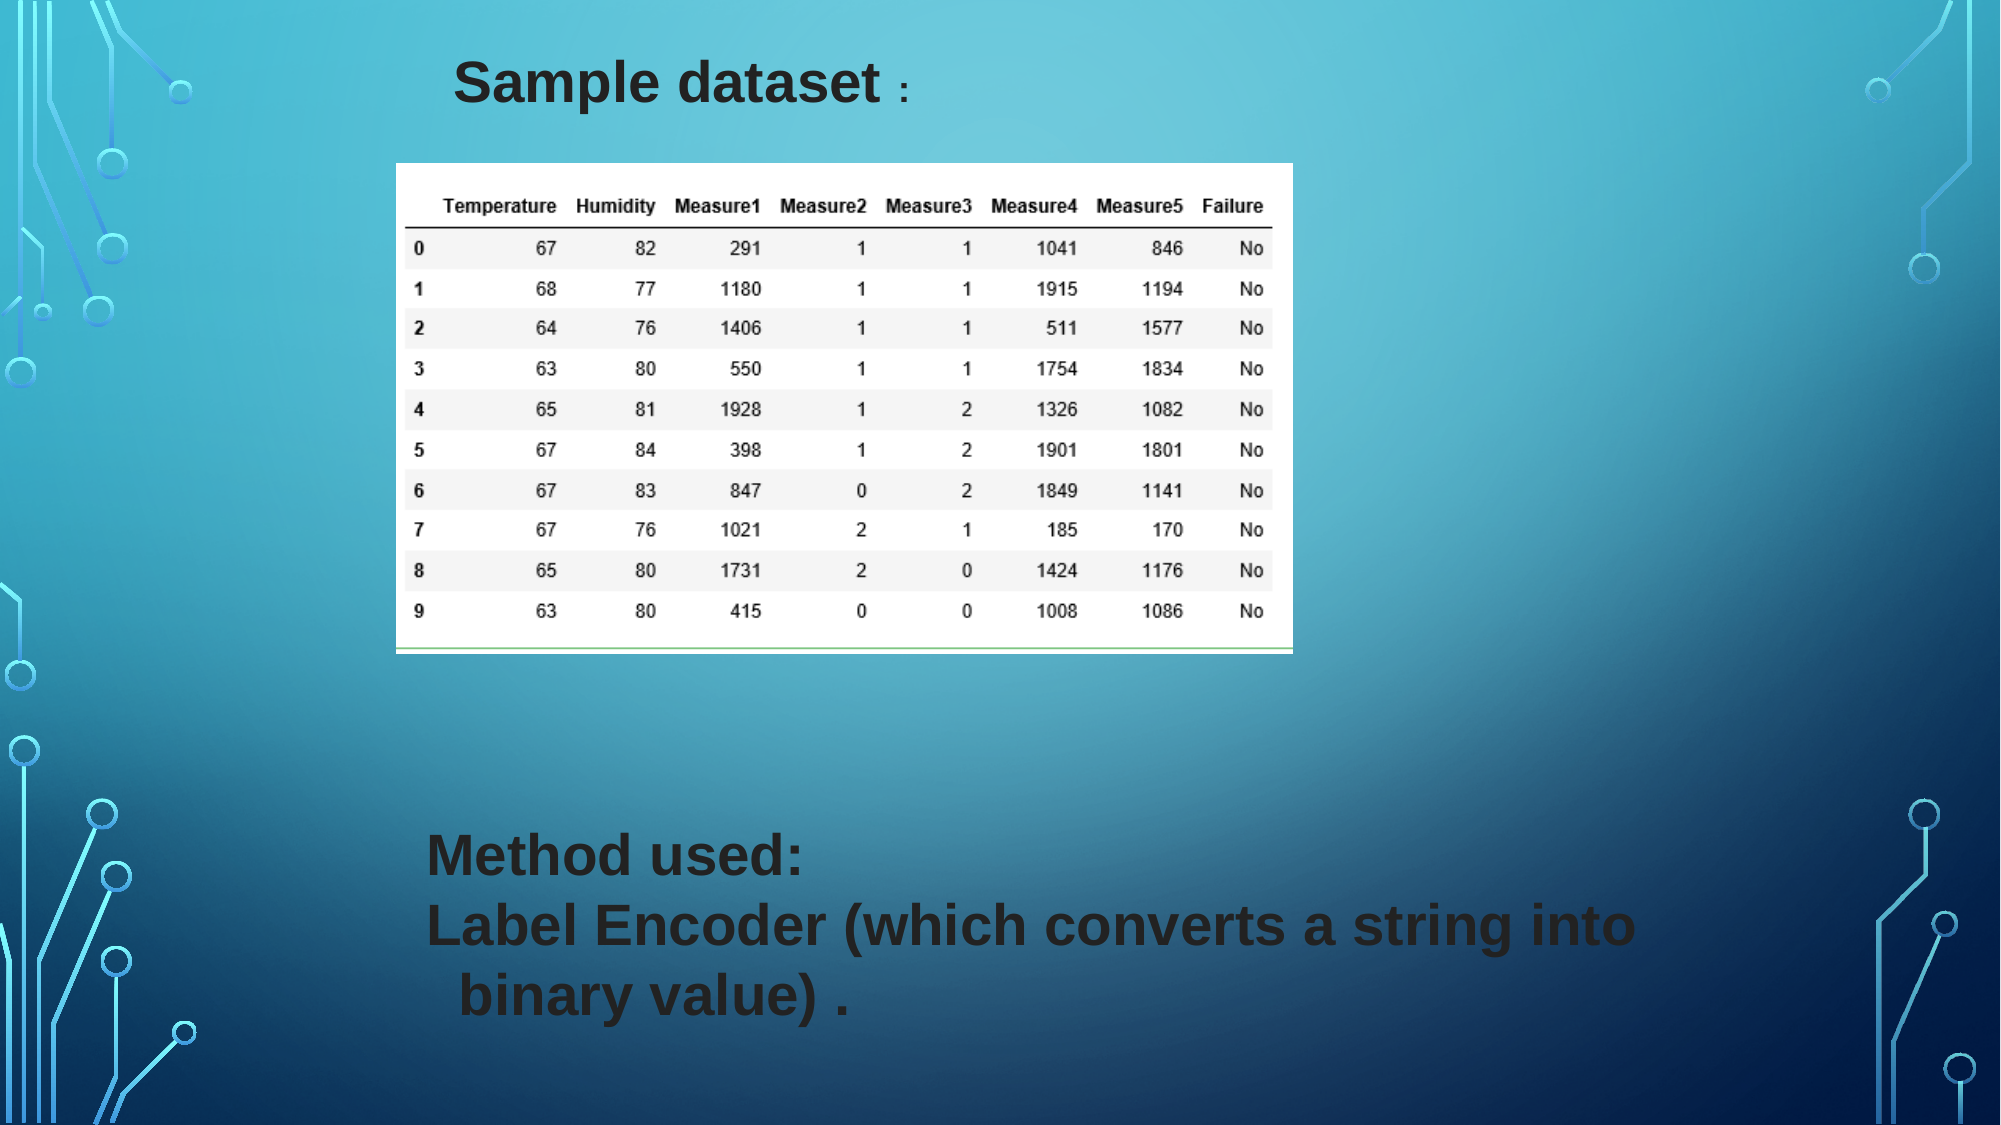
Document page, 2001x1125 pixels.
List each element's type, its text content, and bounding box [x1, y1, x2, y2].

text_box Sample dataset : [438, 37, 926, 122]
text_box Method used: Label Encoder (which converts a string into binary value) . [411, 810, 1719, 1085]
picture [396, 163, 1293, 655]
